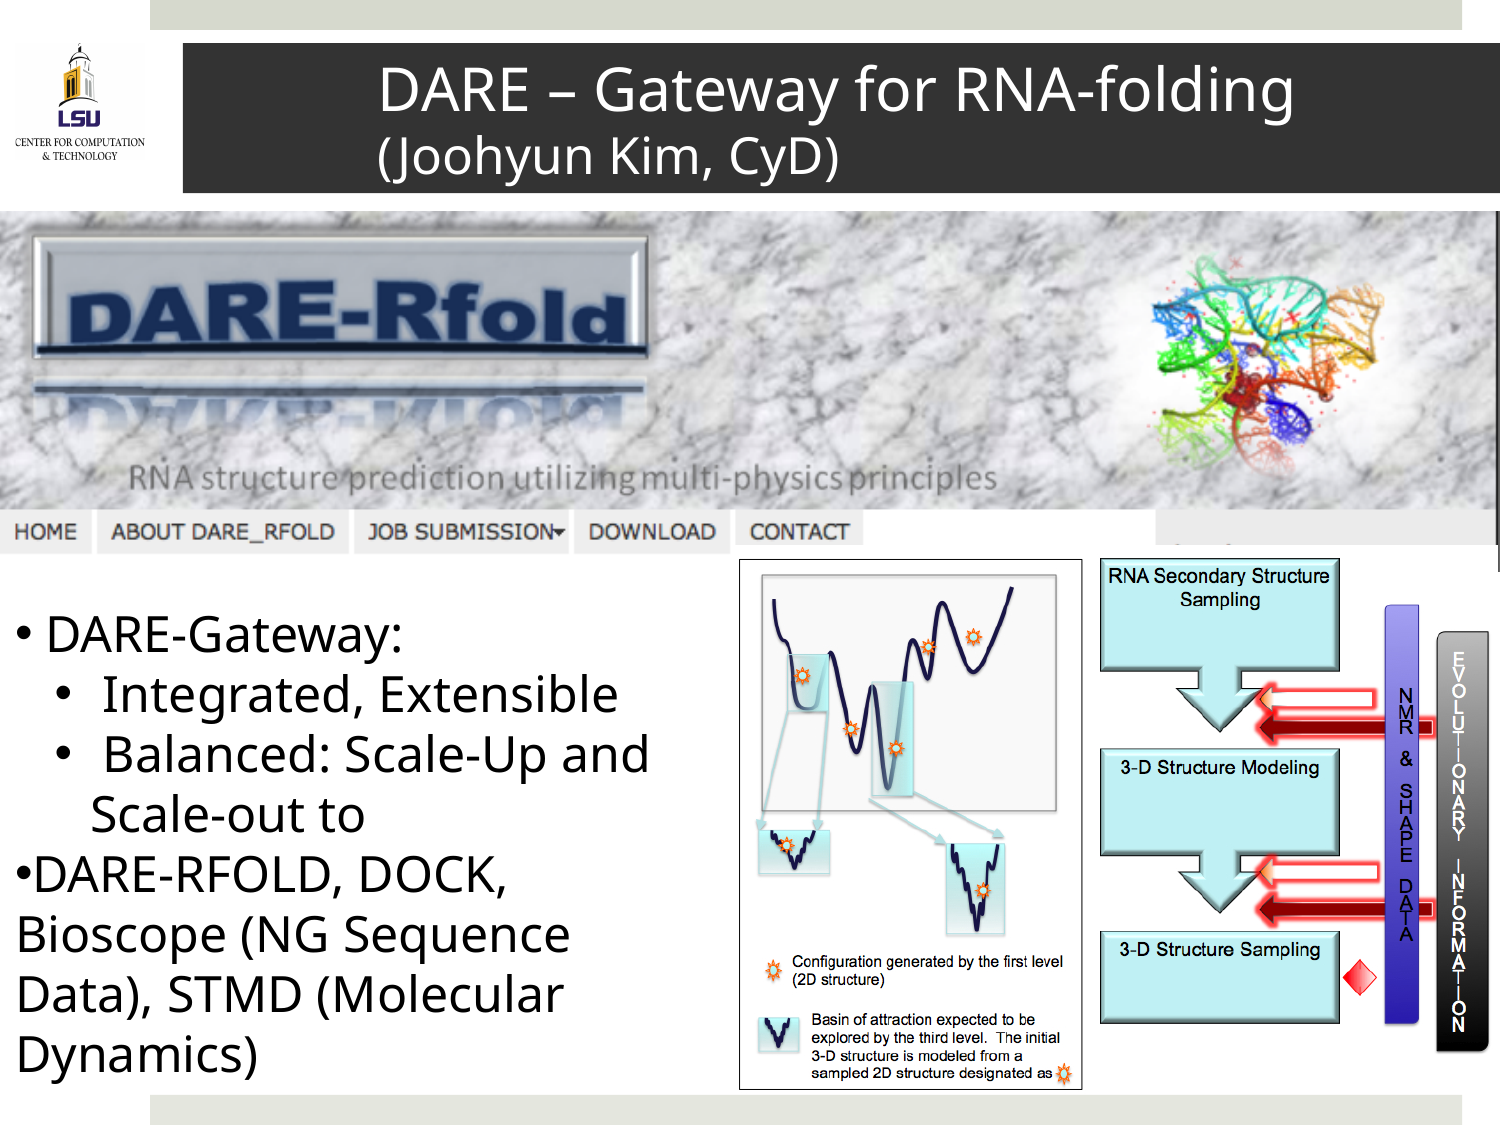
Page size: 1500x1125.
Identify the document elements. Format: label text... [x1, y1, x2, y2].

text_box DARE-Gateway: Integrated, Extensible Balanced: Scale-Up and Scale-out to DARE-RFOLD, DOCK, Bioscope (NG Sequence Data), STMD (Molecular Dynamics) [0, 594, 684, 1125]
picture [15, 43, 145, 160]
title DARE – Gateway for RNA-folding (Joohyun Kim, CyD) [182, 43, 1500, 194]
picture [0, 211, 1500, 1094]
